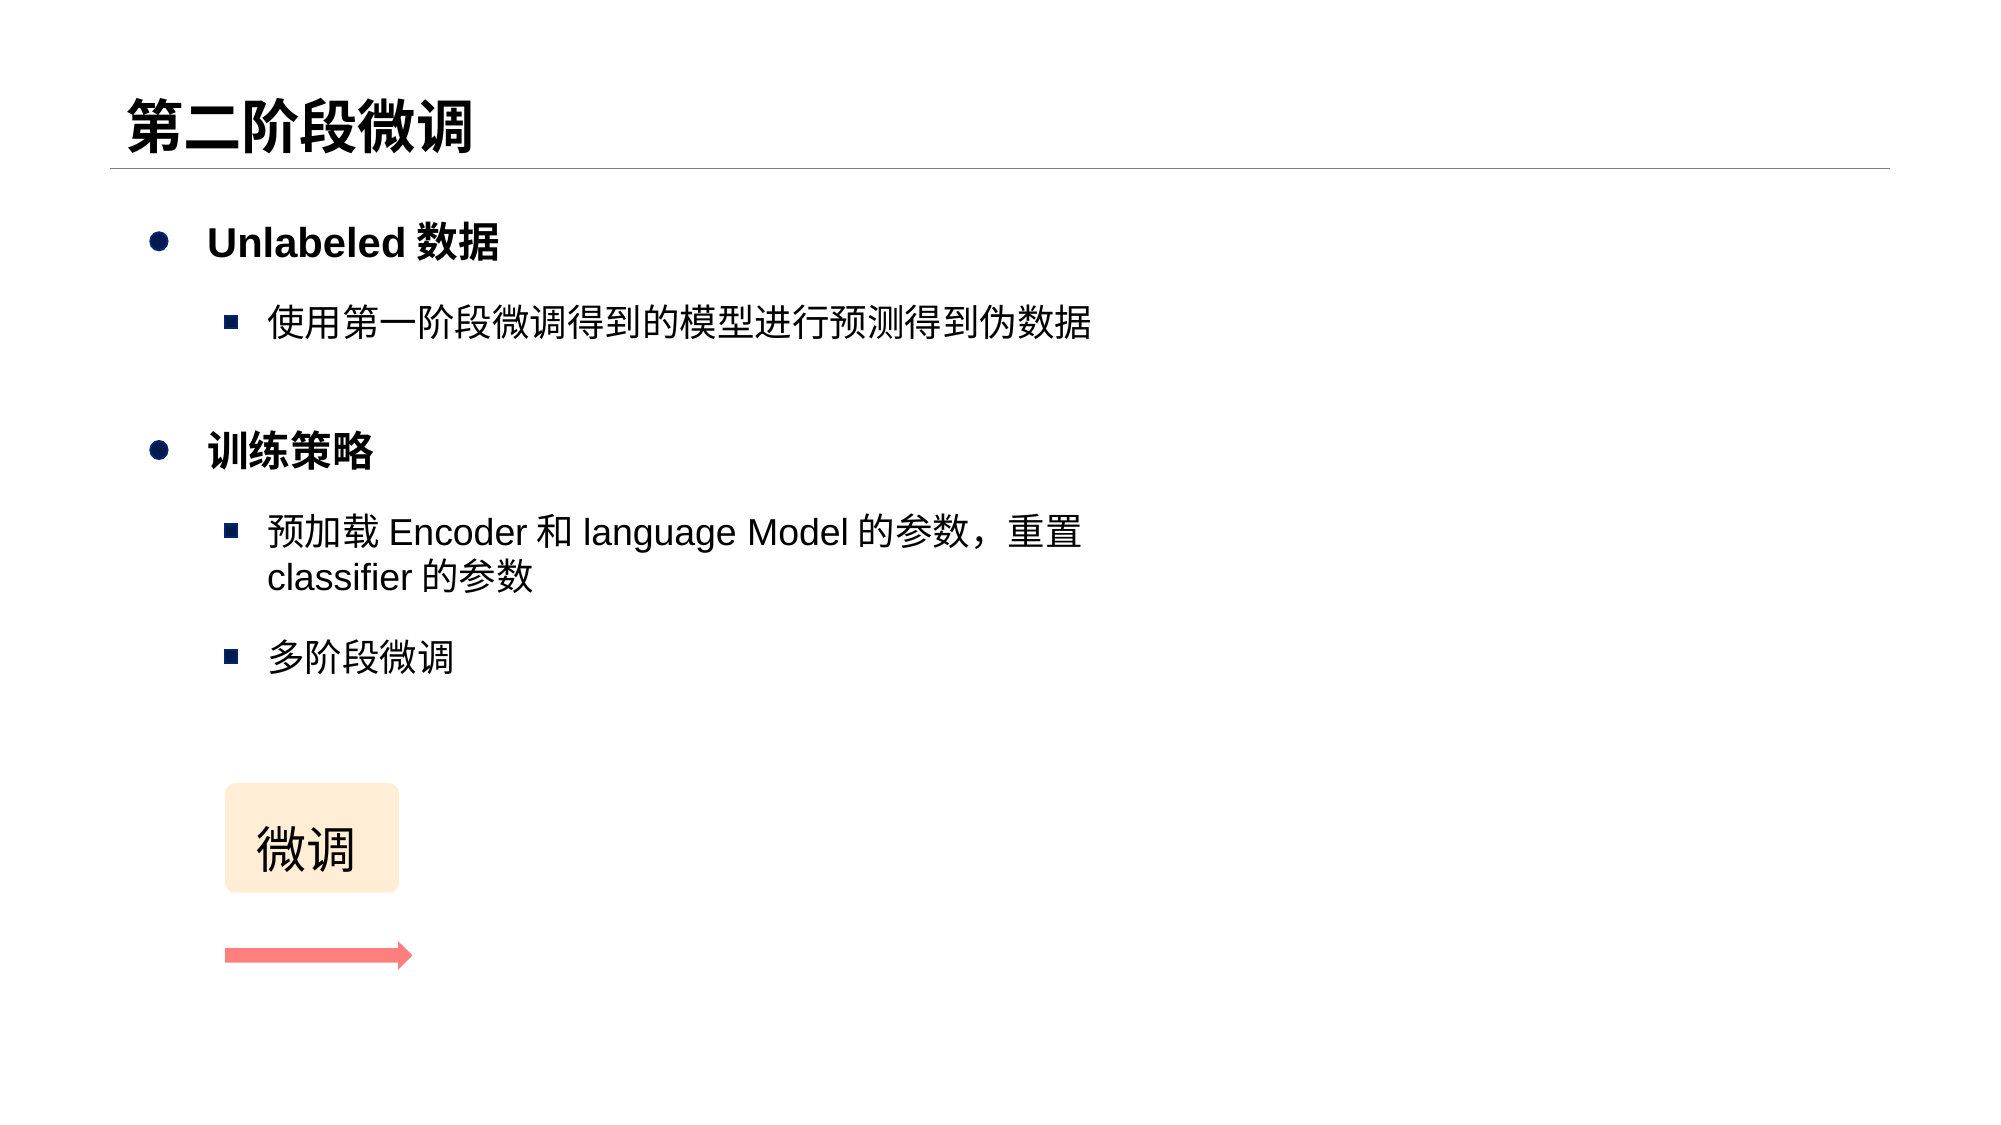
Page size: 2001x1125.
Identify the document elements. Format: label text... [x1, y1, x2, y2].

text_box [224, 938, 414, 973]
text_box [225, 500, 1155, 607]
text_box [225, 781, 399, 893]
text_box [150, 417, 794, 483]
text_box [225, 626, 1155, 687]
title 第二阶段微调 [109, 0, 1890, 169]
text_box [150, 208, 794, 275]
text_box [225, 291, 1155, 353]
